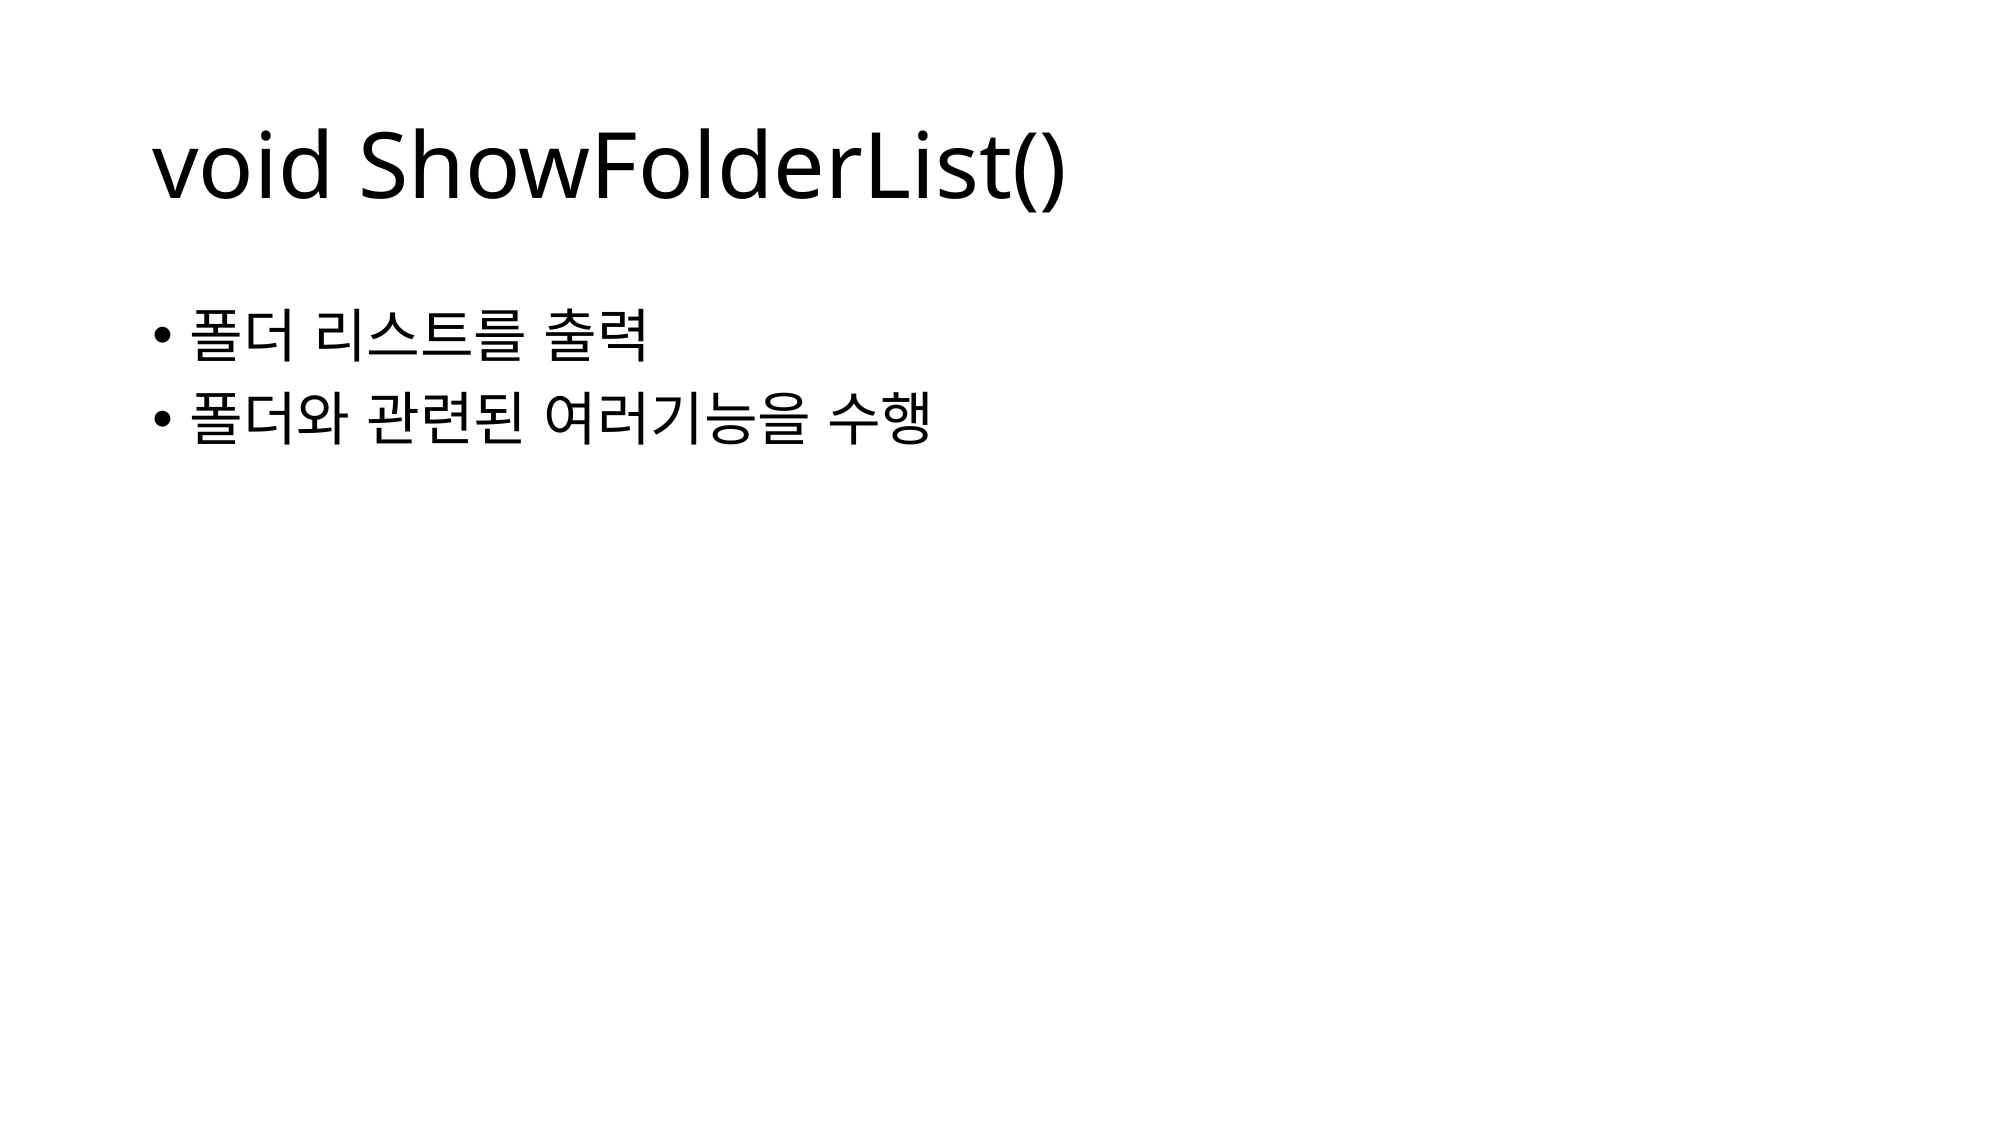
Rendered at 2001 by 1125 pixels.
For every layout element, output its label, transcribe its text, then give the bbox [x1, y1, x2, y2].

list 폴더 리스트를 출력 폴더와 관련된 여러기능을 수행 [137, 299, 1863, 1014]
title void ShowFolderList() [137, 59, 1863, 278]
